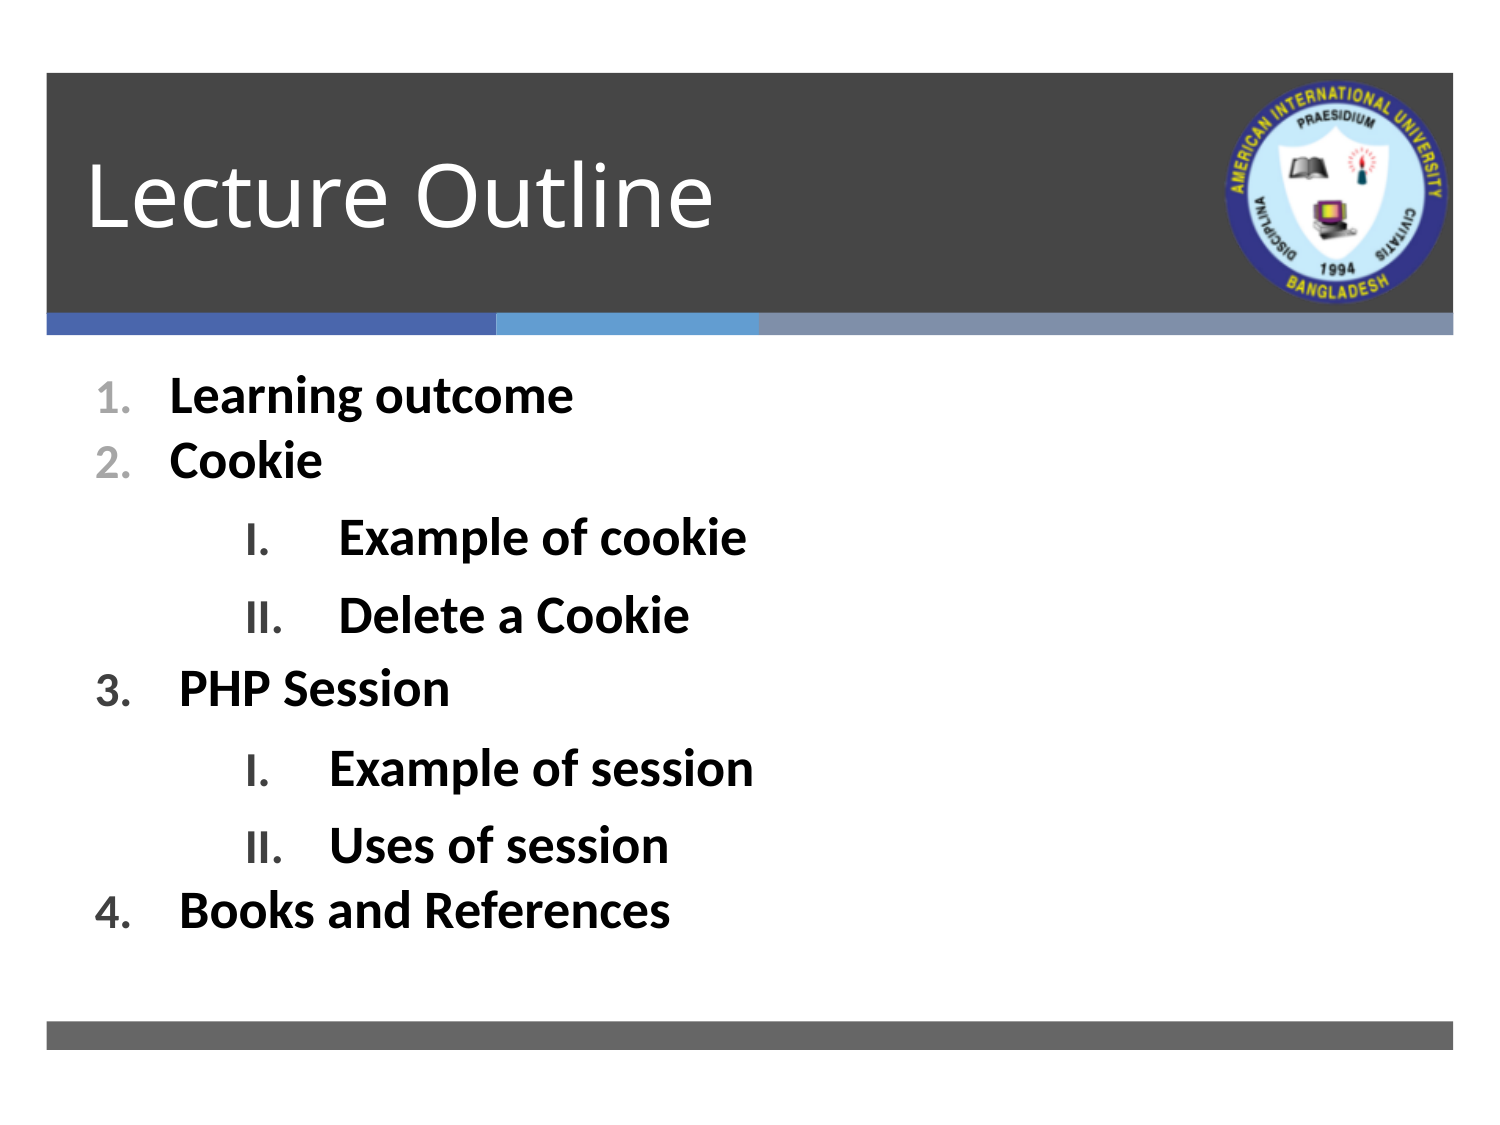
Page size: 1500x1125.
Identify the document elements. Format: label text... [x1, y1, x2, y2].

title Lecture Outline [69, 73, 1351, 253]
subtitle Learning outcome Cookie Example of cookie Delete a Cookie PHP Session Example of session Uses of session Books and References [79, 351, 1352, 999]
picture [1220, 75, 1454, 310]
